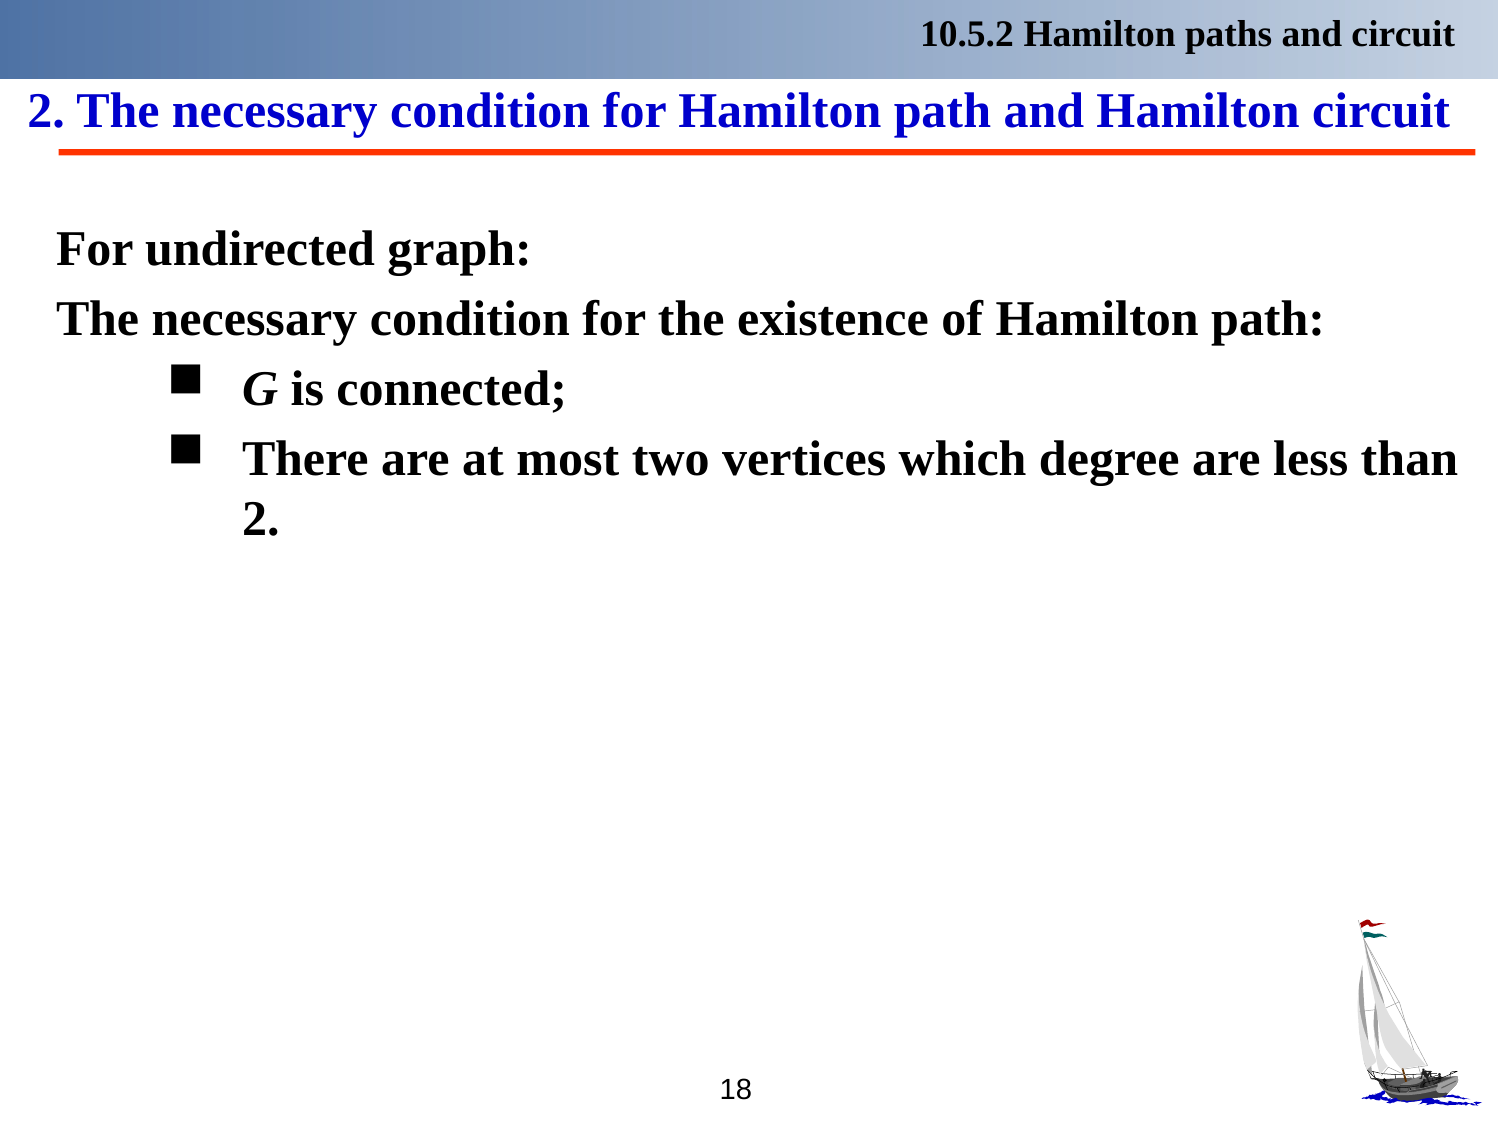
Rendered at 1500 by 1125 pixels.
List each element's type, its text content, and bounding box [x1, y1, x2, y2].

slide_number 18 [666, 1049, 768, 1125]
text_box 2. The necessary condition for Hamilton path and Hamilton circuit [0, 70, 1477, 145]
text_box 10.5.2 Hamilton paths and circuit [597, 1, 1490, 62]
text_box For undirected graph: The necessary condition for the existence of Hamilton path: G is connected; There are at most two vertices which degree are less than 2. [41, 208, 1477, 553]
picture [0, 0, 1500, 79]
